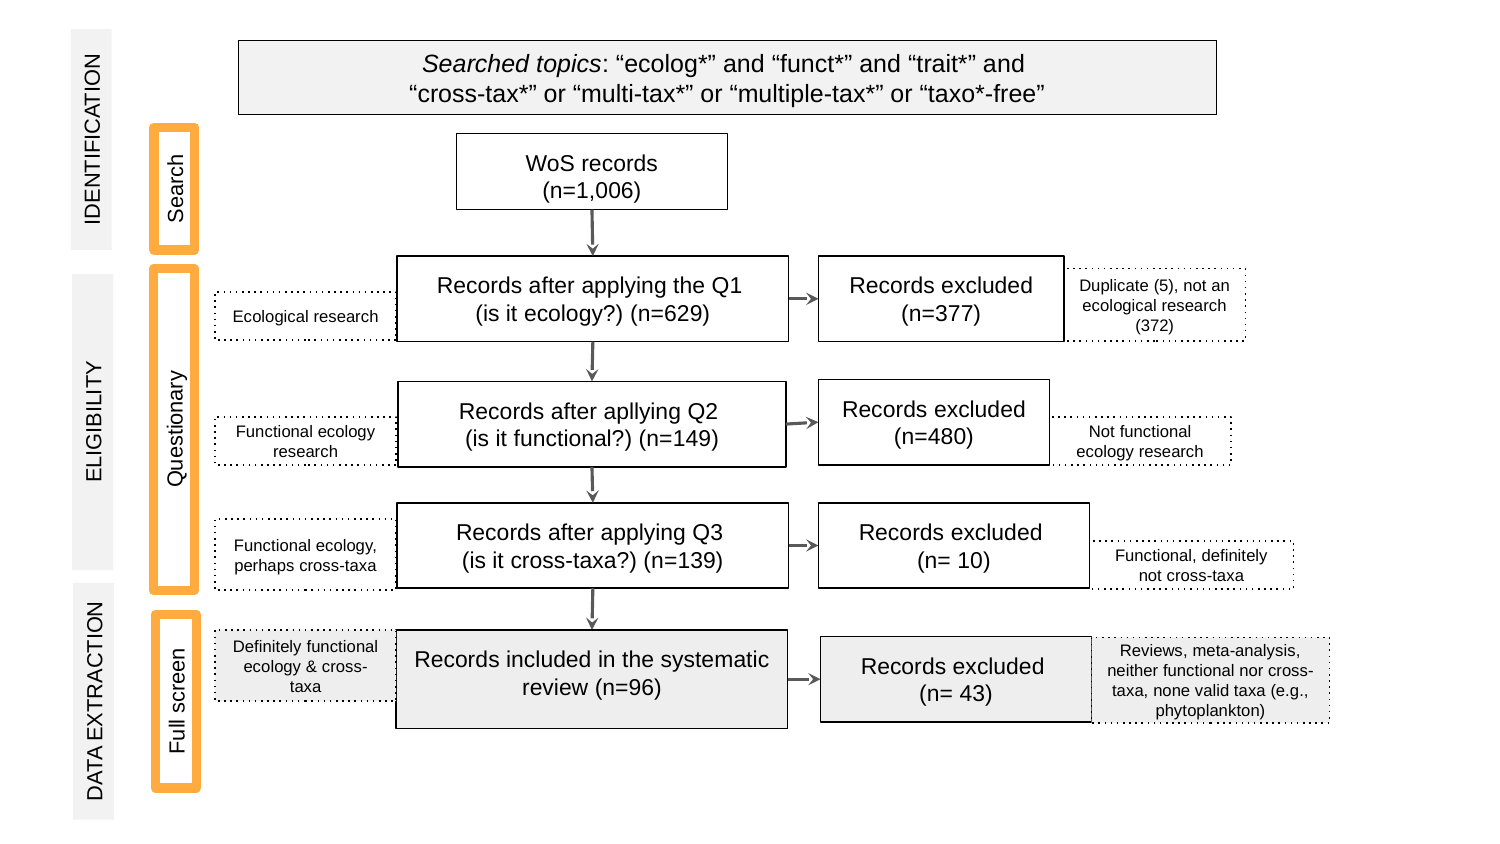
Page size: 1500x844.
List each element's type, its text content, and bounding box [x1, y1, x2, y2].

text_box Ecological research [214, 292, 397, 341]
text_box Search [153, 127, 195, 250]
text_box Records excluded (n= 43) [820, 636, 1092, 722]
text_box Duplicate (5), not an ecological research (372) [1064, 268, 1246, 341]
text_box Full screen [155, 614, 197, 789]
text_box ELIGIBILITY [72, 273, 114, 571]
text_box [785, 421, 819, 425]
text_box IDENTIFICATION [70, 29, 112, 250]
text_box Records after applying the Q1 (is it ecology?) (n=629) [397, 256, 789, 342]
text_box Functional, definitely not cross-taxa [1089, 540, 1294, 589]
text_box WoS records (n=1,006) [456, 133, 728, 210]
text_box Functional ecology, perhaps cross-taxa [214, 518, 397, 591]
text_box Records included in the systematic review (n=96) [396, 629, 788, 729]
text_box Functional ecology research [214, 416, 397, 465]
text_box Questionary [153, 268, 195, 591]
text_box Records excluded (n=377) [818, 256, 1064, 342]
text_box Not functional ecology research [1049, 416, 1231, 465]
text_box Reviews, meta-analysis, neither functional nor cross-taxa, none valid taxa (e.g., phytoplankton) [1091, 637, 1330, 723]
text_box Searched topics: “ecolog*” and “funct*” and “trait*” and “cross-tax*” or “multi-tax*” or “multiple-tax*” or “taxo*-free” [238, 40, 1217, 115]
text_box Records excluded (n=480) [818, 379, 1050, 465]
text_box Definitely functional ecology & cross-taxa [214, 629, 397, 702]
text_box DATA EXTRACTION [72, 582, 114, 820]
text_box Records excluded (n= 10) [818, 502, 1090, 589]
text_box Records after applying Q3 (is it cross-taxa?) (n=139) [397, 502, 789, 589]
text_box Records after apllying Q2 (is it functional?) (n=149) [398, 381, 786, 467]
